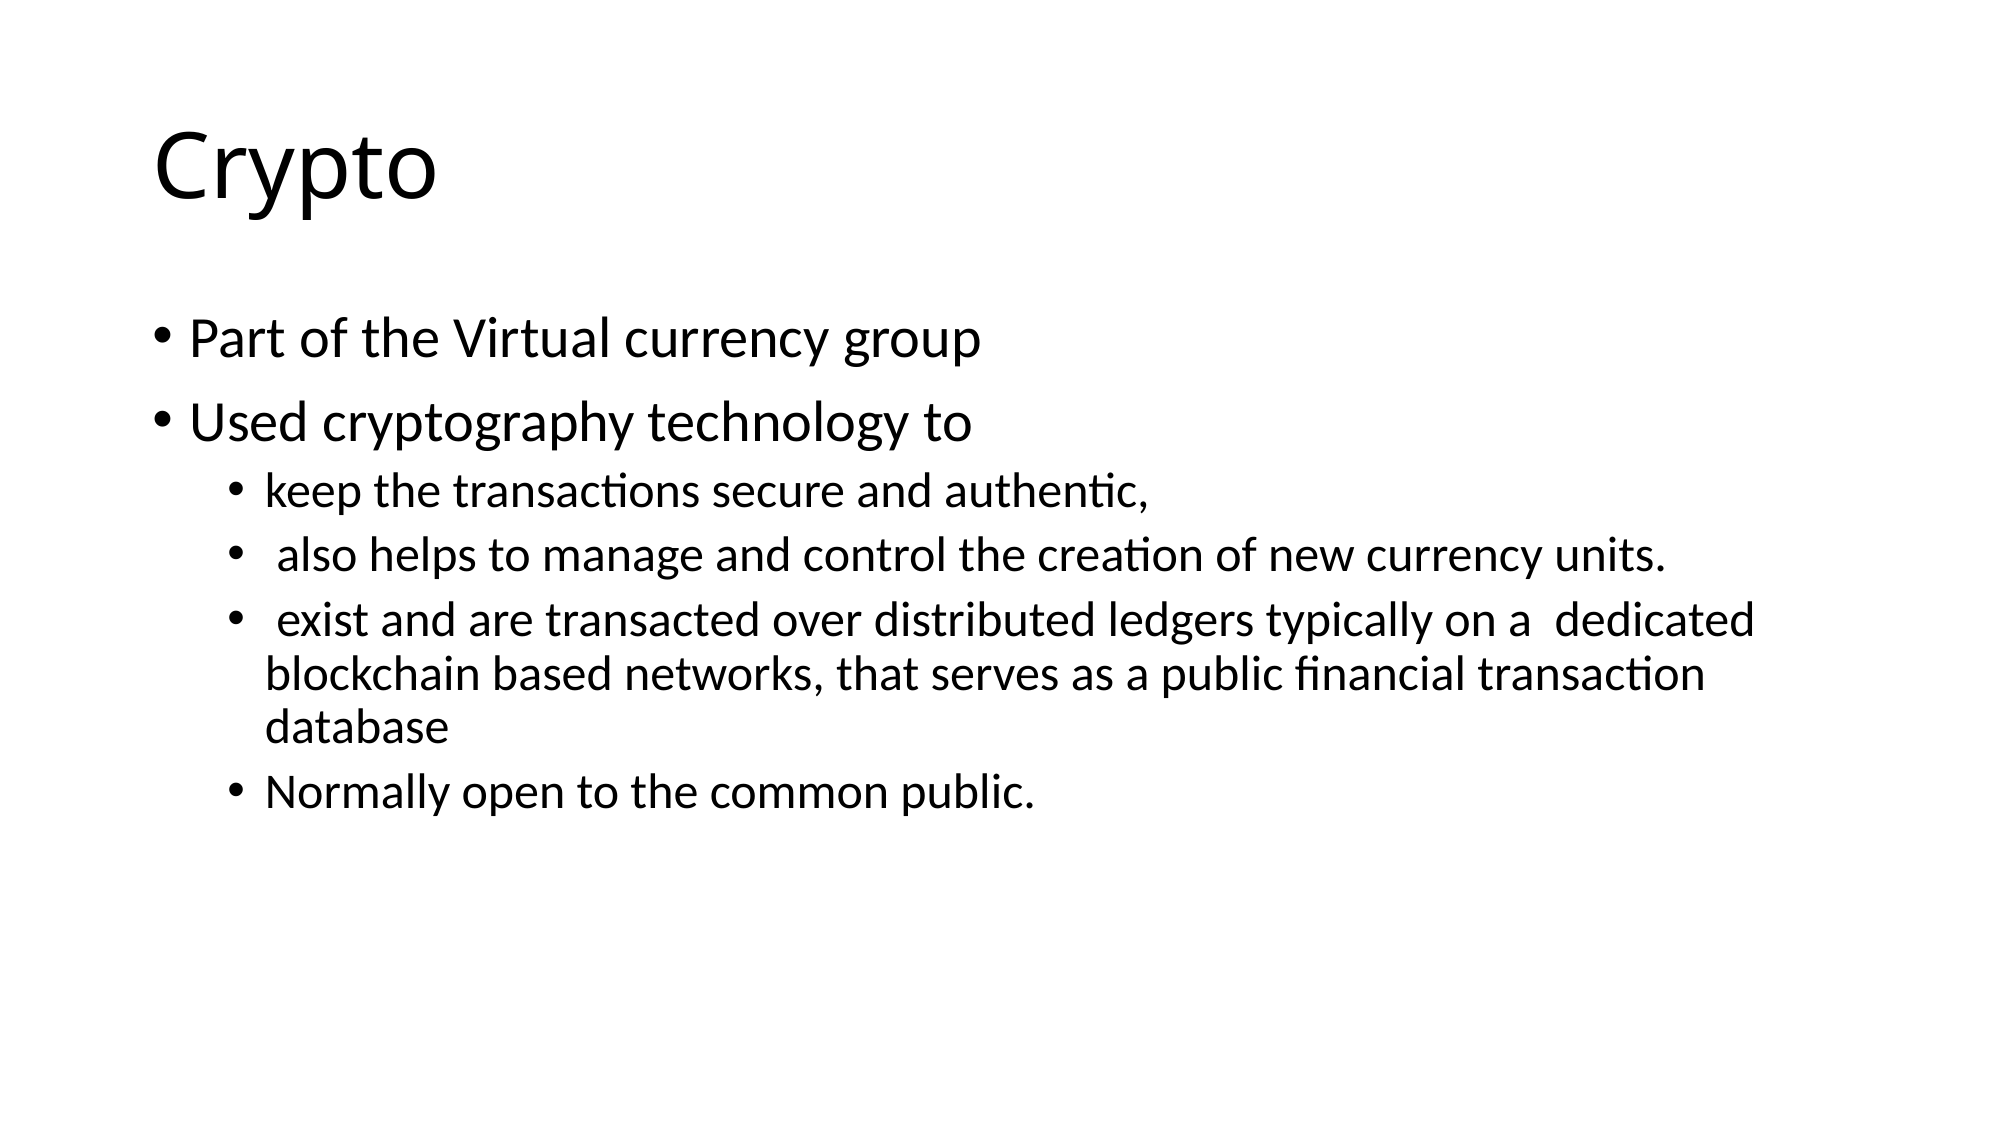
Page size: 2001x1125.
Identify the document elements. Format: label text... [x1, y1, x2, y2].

title Crypto [137, 59, 1863, 278]
list Part of the Virtual currency group Used cryptography technology to keep the transactions secure and authentic, also helps to manage and control the creation of new currency units. exist and are transacted over distributed ledgers typically on a dedicated blockchain based networks, that serves as a public financial transaction database Normally open to the common public. [137, 299, 1863, 1014]
